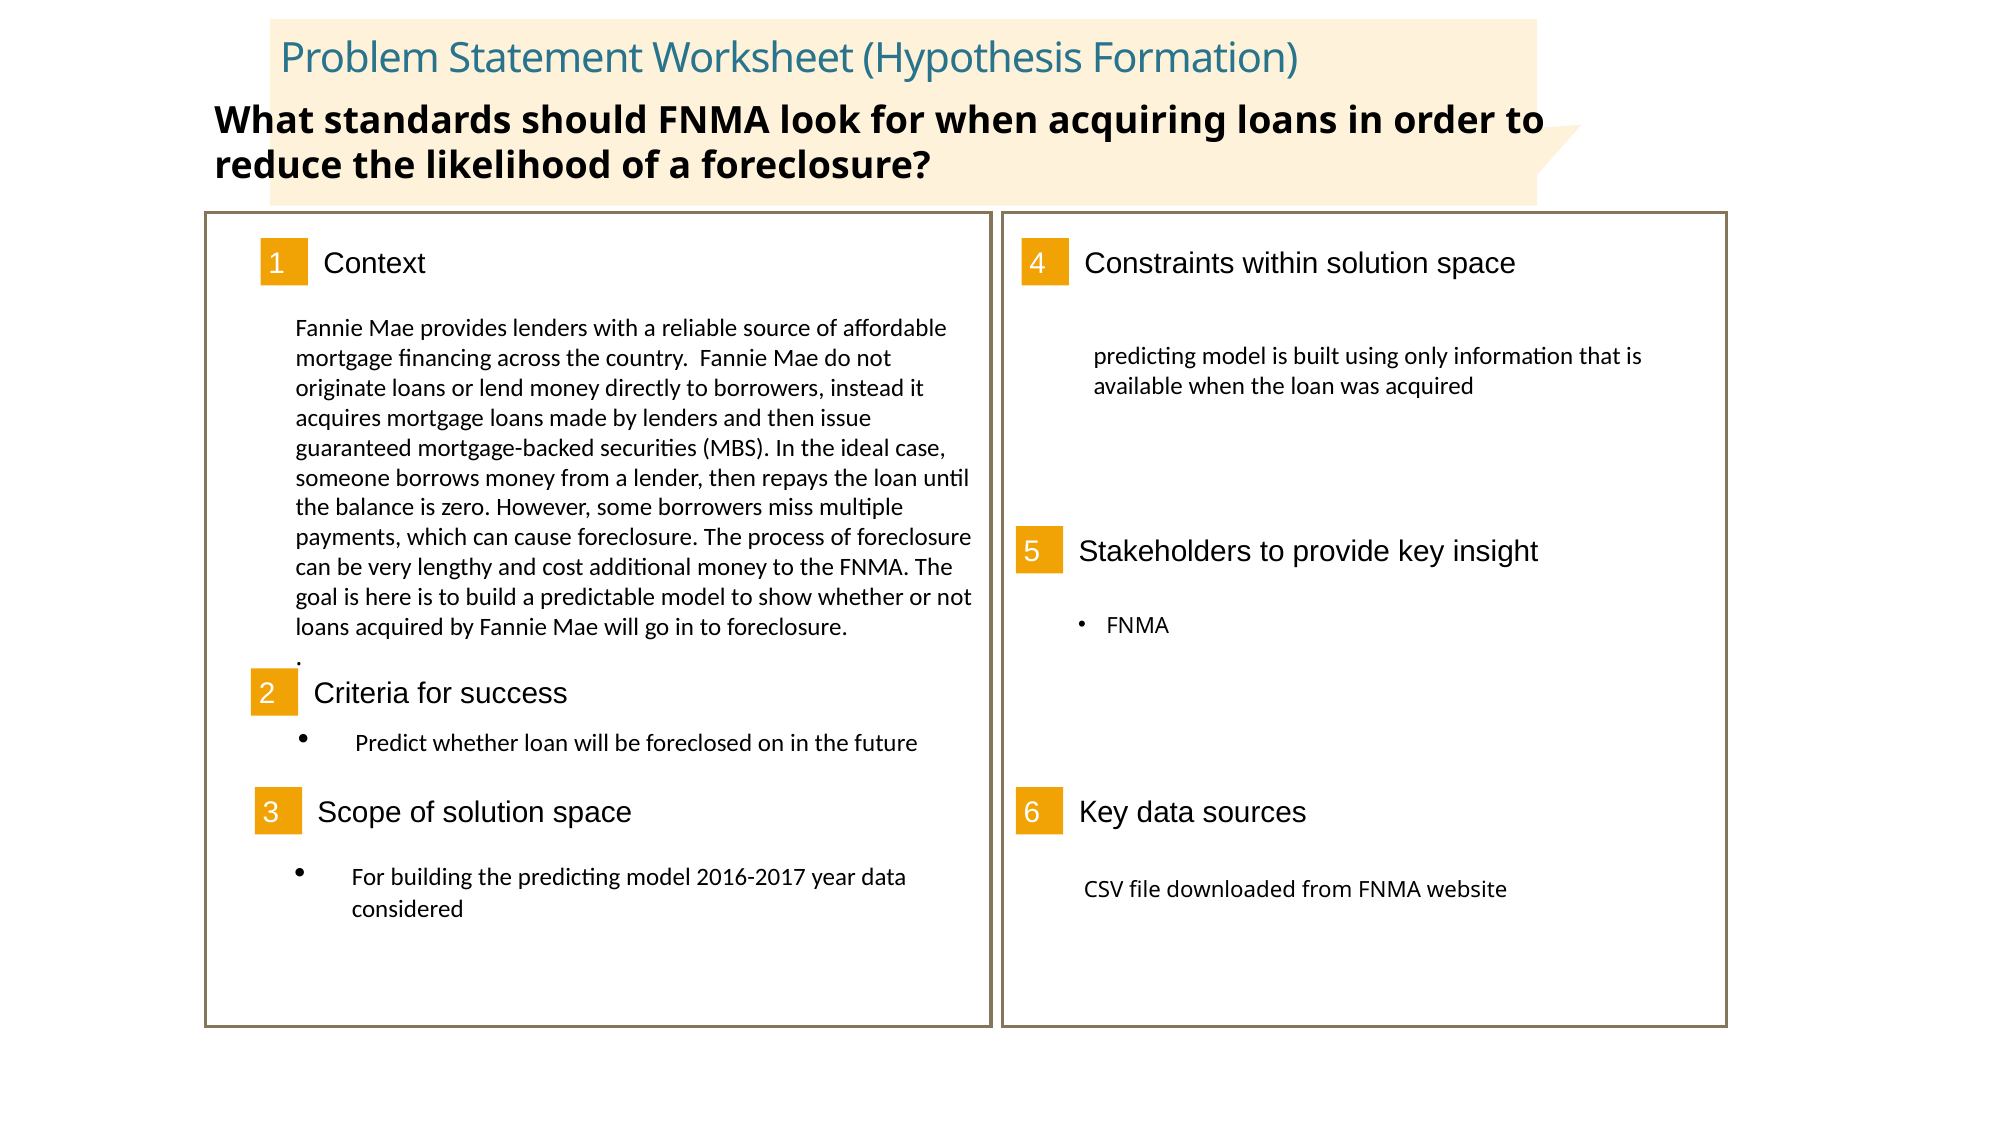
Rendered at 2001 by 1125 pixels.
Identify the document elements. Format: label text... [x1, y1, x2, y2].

text_box Fannie Mae provides lenders with a reliable source of affordable mortgage financing across the country. Fannie Mae do not originate loans or lend money directly to borrowers, instead it acquires mortgage loans made by lenders and then issue guaranteed mortgage-backed securities (MBS). In the ideal case, someone borrows money from a lender, then repays the loan until the balance is zero. However, some borrowers miss multiple payments, which can cause foreclosure. The process of foreclosure can be very lengthy and cost additional money to the FNMA. The goal is here is to build a predictable model to show whether or not loans acquired by Fannie Mae will go in to foreclosure. . [280, 303, 990, 603]
text_box 5 [1015, 526, 1064, 574]
text_box [205, 212, 991, 1027]
text_box FNMA [1063, 603, 1773, 781]
text_box Key data sources [1078, 792, 1669, 830]
text_box [269, 19, 1538, 88]
text_box [269, 170, 1542, 206]
text_box 4 [1021, 238, 1069, 286]
text_box CSV file downloaded from FNMA website [1068, 840, 1779, 1018]
text_box 2 [250, 668, 299, 716]
title Problem Statement Worksheet (Hypothesis Formation) [280, 31, 1723, 82]
text_box predicting model is built using only information that is available when the loan was acquired [1078, 332, 1788, 513]
text_box 1 [260, 238, 308, 286]
text_box [1002, 212, 1727, 1027]
text_box 3 [254, 787, 303, 835]
text_box Stakeholders to provide key insight [1078, 531, 1669, 569]
text_box Context [323, 243, 914, 281]
text_box What standards should FNMA look for when acquiring loans in order to reduce the likelihood of a foreclosure? [199, 88, 1608, 170]
text_box 6 [1015, 787, 1064, 835]
text_box For building the predicting model 2016-2017 year data considered [280, 850, 990, 974]
text_box Criteria for success [313, 673, 904, 711]
text_box Constraints within solution space [1084, 243, 1675, 281]
text_box Predict whether loan will be foreclosed on in the future [284, 716, 994, 801]
text_box Scope of solution space [317, 801, 908, 829]
